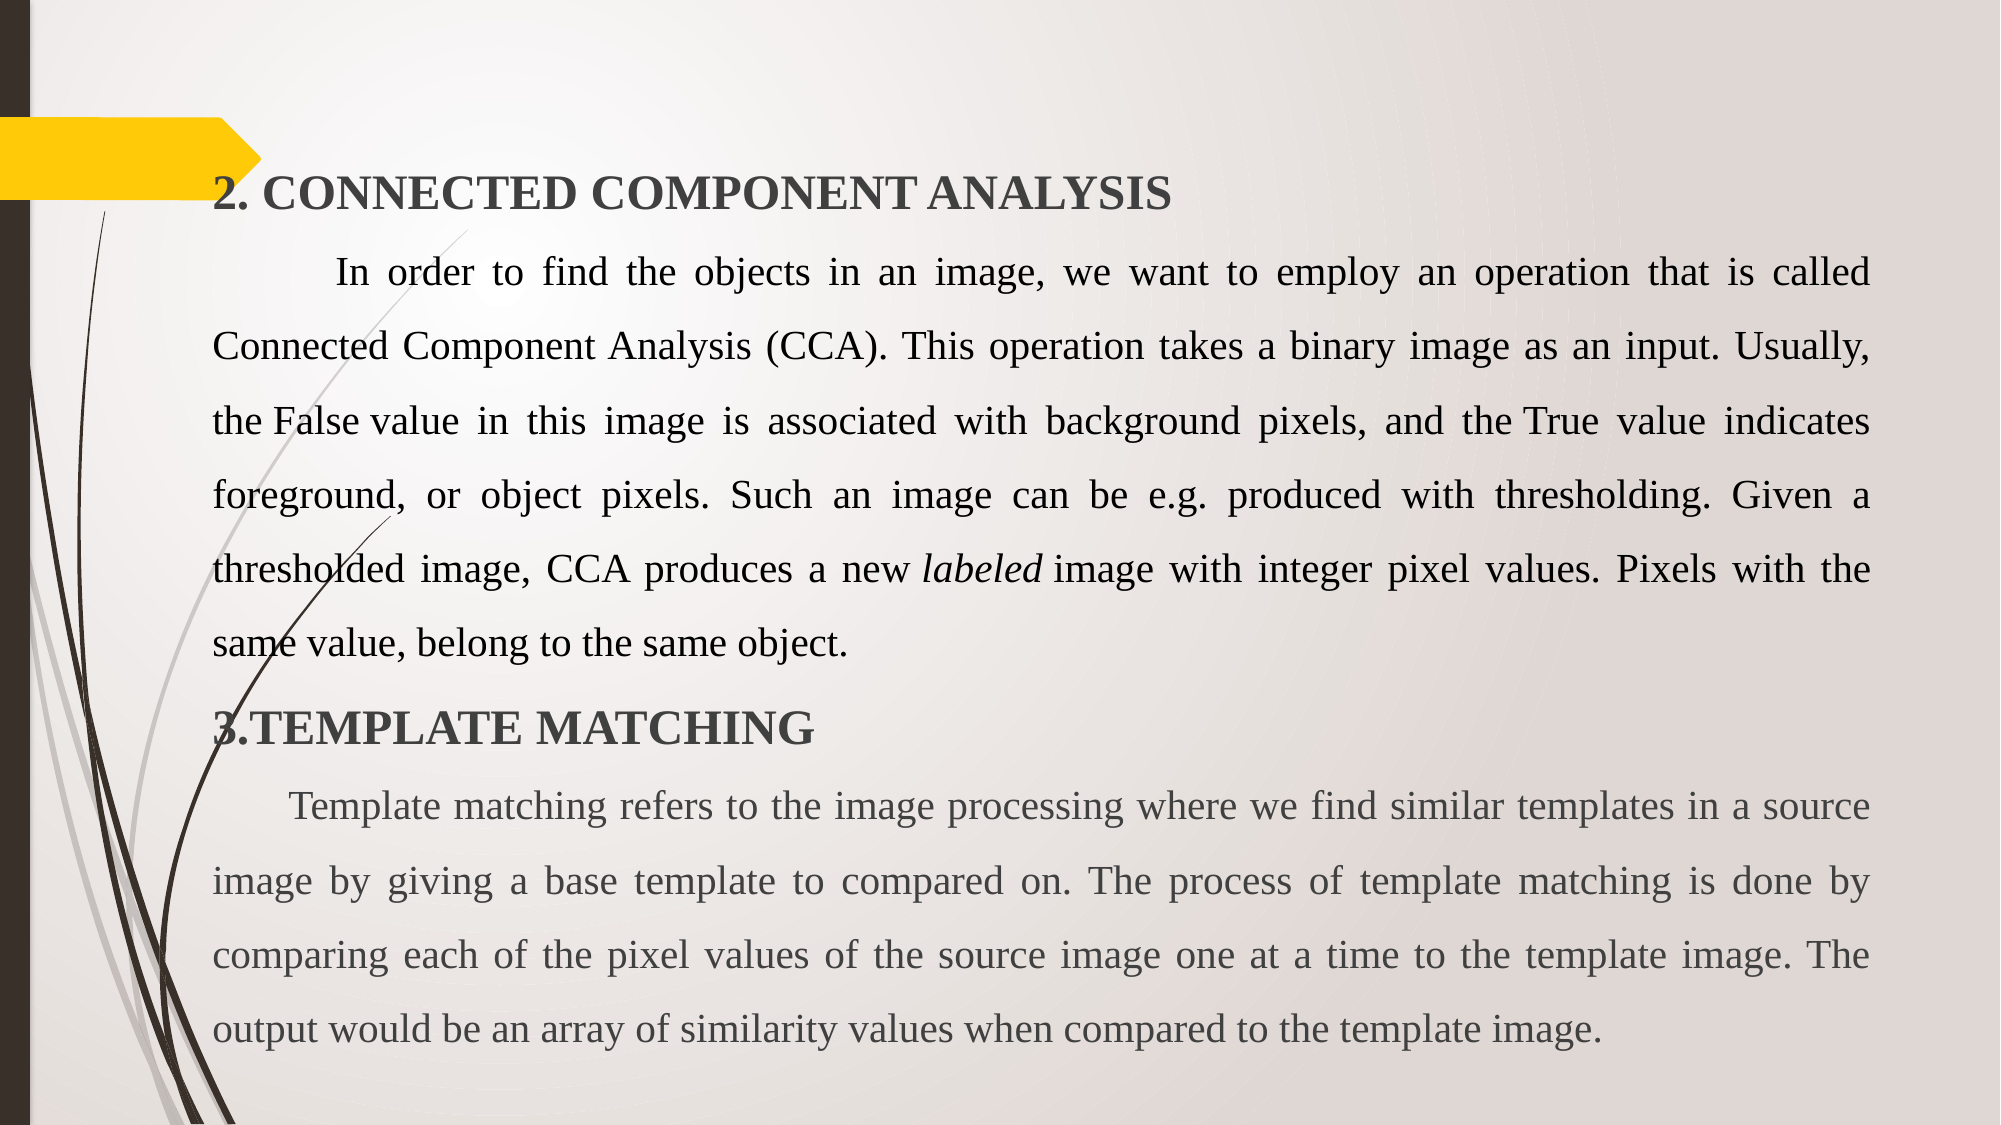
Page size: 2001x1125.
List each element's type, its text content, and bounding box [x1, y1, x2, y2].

list 2. CONNECTED COMPONENT ANALYSIS In order to find the objects in an image, we want to employ an operation that is called Connected Component Analysis (CCA). This operation takes a binary image as an input. Usually, the False value in this image is associated with background pixels, and the True value indicates foreground, or object pixels. Such an image can be e.g. produced with thresholding. Given a thresholded image, CCA produces a new labeled image with integer pixel values. Pixels with the same value, belong to the same object. 3.TEMPLATE MATCHING Template matching refers to the image processing where we find similar templates in a source image by giving a base template to compared on. The process of template matching is done by comparing each of the pixel values of the source image one at a time to the template image. The output would be an array of similarity values when compared to the template image. [197, 123, 1888, 1063]
